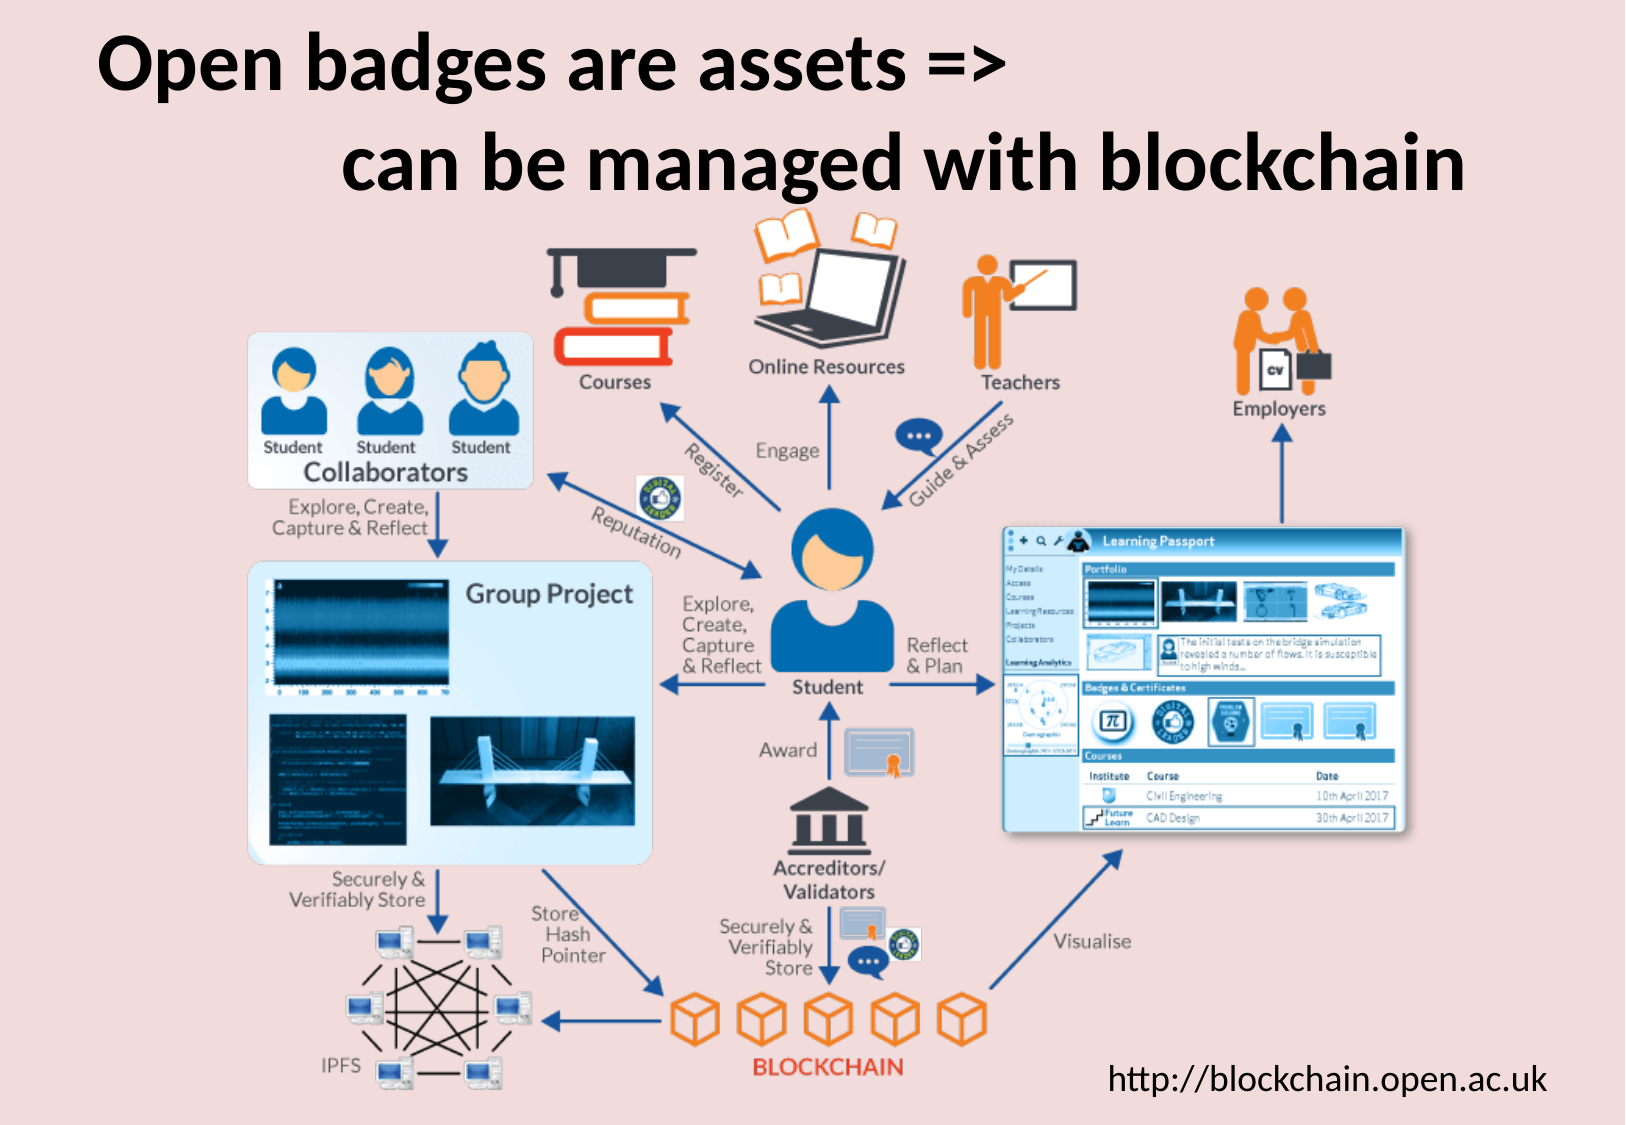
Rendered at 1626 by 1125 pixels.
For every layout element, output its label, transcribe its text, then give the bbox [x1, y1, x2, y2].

picture [221, 200, 1423, 1102]
text_box Open badges are assets => can be managed with blockchain [83, 0, 1606, 215]
text_box http://blockchain.open.ac.uk [1423, 1046, 1563, 1107]
